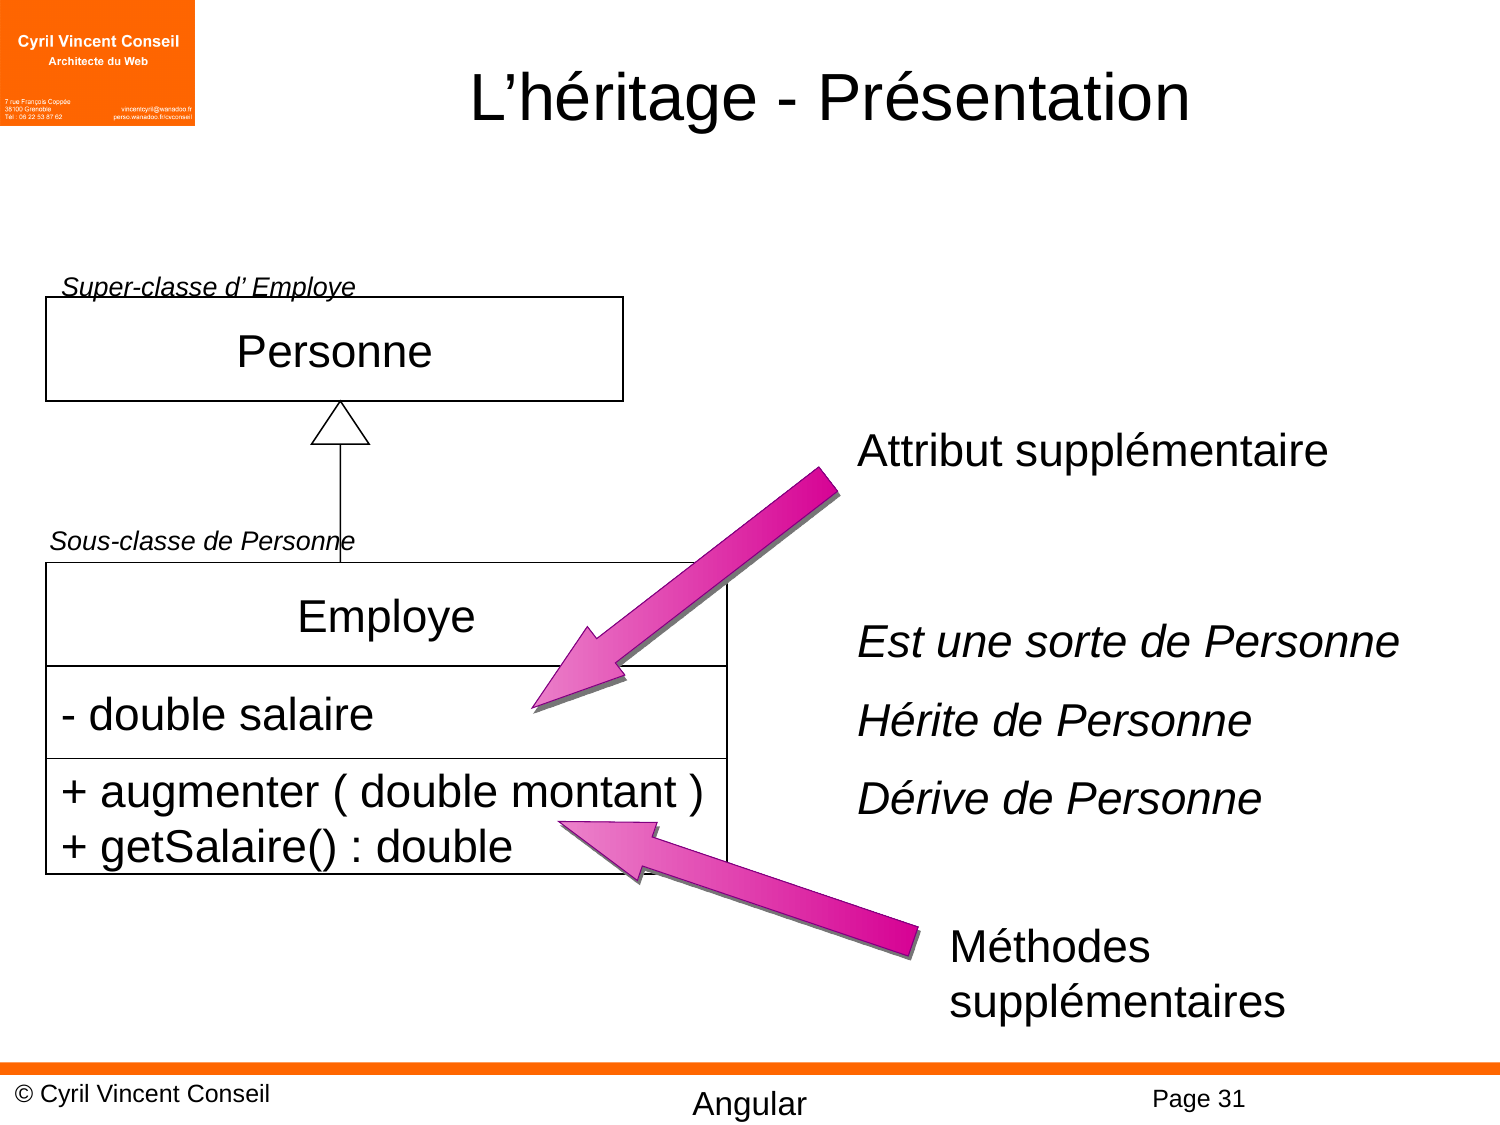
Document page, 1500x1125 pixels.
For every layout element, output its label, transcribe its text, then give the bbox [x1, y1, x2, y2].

text_box [558, 821, 919, 957]
text_box + augmenter ( double montant ) + getSalaire() : double [46, 758, 727, 874]
text_box Méthodes supplémentaires [934, 908, 1466, 1034]
text_box Personne [46, 310, 624, 401]
text_box [311, 400, 370, 516]
text_box Employe [621, 584, 727, 666]
text_box [532, 466, 838, 709]
text_box - double salaire [46, 666, 727, 758]
text_box Sous-classe de Personne [34, 516, 612, 564]
text_box Attribut supplémentaire [842, 412, 1420, 483]
text_box Employe [46, 562, 694, 666]
title L’héritage - Présentation [193, 0, 1469, 188]
text_box Super-classe d’ Employe [46, 262, 624, 310]
text_box Est une sorte de Personne Hérite de Personne Dérive de Personne [842, 604, 1420, 832]
picture [0, 0, 193, 126]
